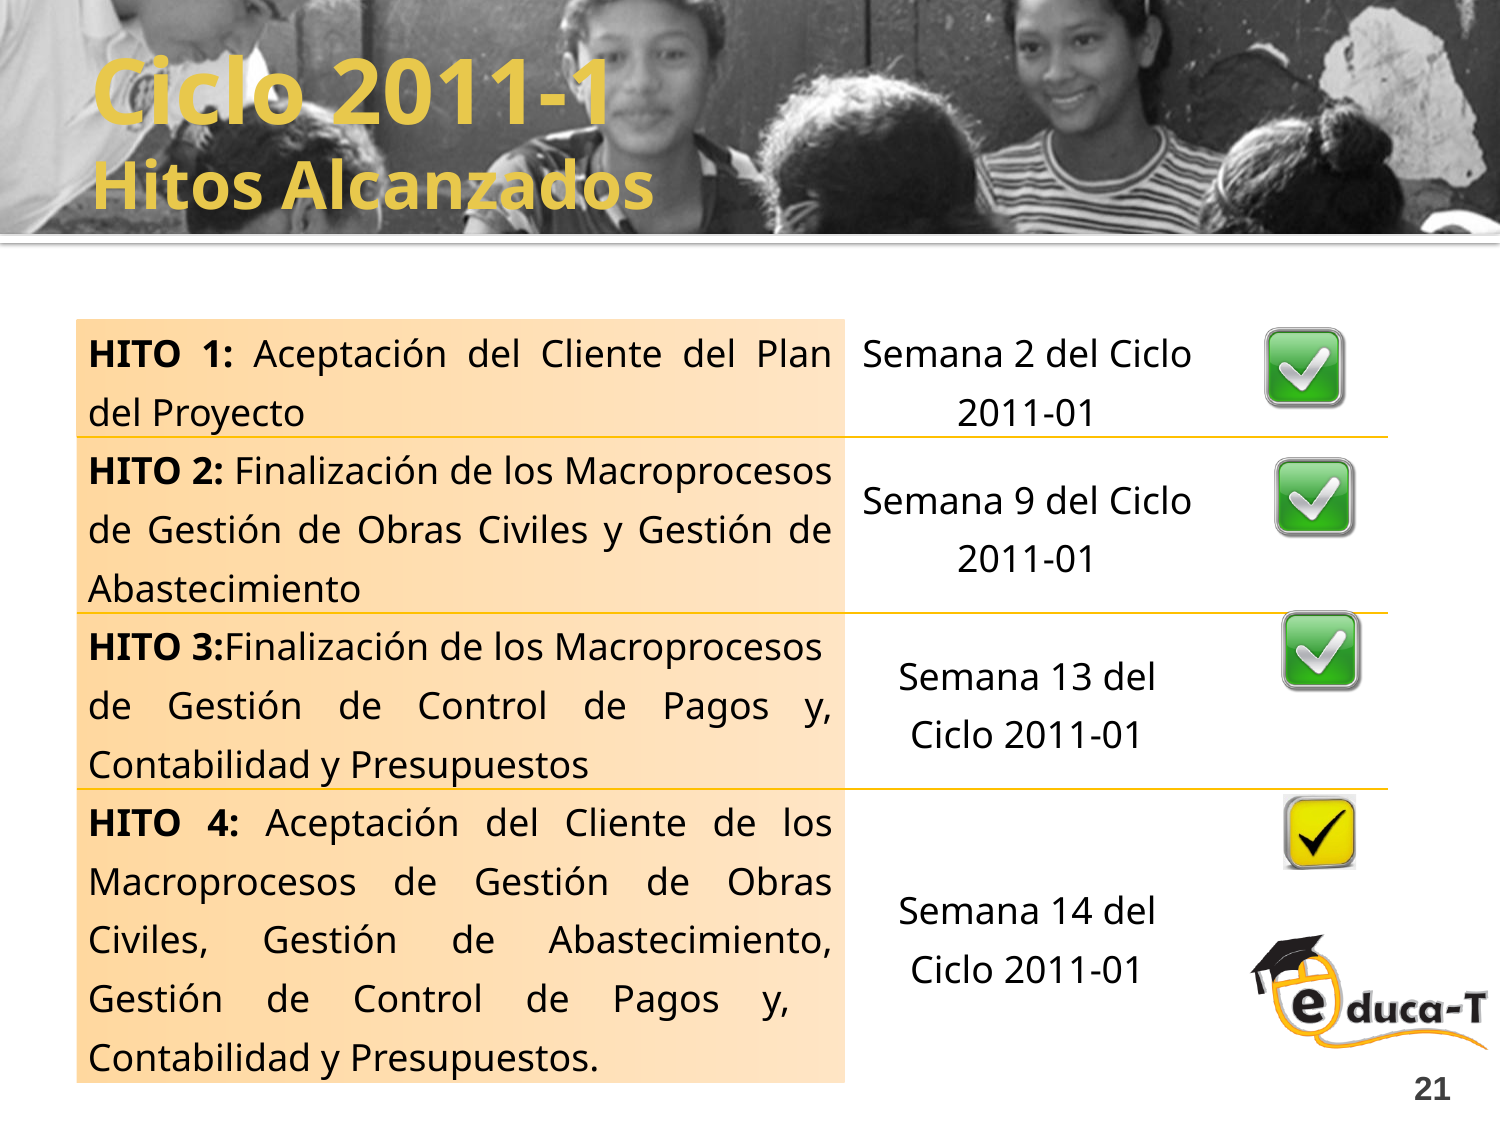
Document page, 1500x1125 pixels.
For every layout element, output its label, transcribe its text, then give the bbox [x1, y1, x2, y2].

picture [1279, 609, 1363, 693]
table_cell HITO 4: Aceptación del Cliente de los Macroprocesos de Gestión de Obras Civiles, Gestión de Abastecimiento, Gestión de Control de Pagos y, Contabilidad y Presupuestos. [77, 790, 844, 1082]
table_cell Semana 13 del Ciclo 2011-01 [844, 614, 1211, 788]
table_header Semana 2 del Ciclo 2011-01 [844, 320, 1211, 436]
table_cell [1211, 438, 1388, 612]
table_cell Semana 14 del Ciclo 2011-01 [844, 790, 1211, 1082]
table_cell HITO 2: Finalización de los Macroprocesos de Gestión de Obras Civiles y Gestión de Abastecimiento [77, 438, 844, 612]
table_cell HITO 3:Finalización de los Macroprocesos de Gestión de Control de Pagos y, Contabilidad y Presupuestos [77, 614, 844, 788]
slide_number 21 [1345, 1062, 1467, 1108]
table_cell [1211, 790, 1388, 1082]
picture [1283, 794, 1357, 870]
picture [1388, 925, 1489, 1059]
table_cell [1211, 614, 1388, 788]
picture [1263, 326, 1347, 410]
picture [0, 0, 1500, 234]
table_header [1211, 320, 1388, 436]
picture [1273, 456, 1357, 539]
table_header HITO 1: Aceptación del Cliente del Plan del Proyecto [77, 320, 844, 436]
table_cell Semana 9 del Ciclo 2011-01 [844, 438, 1211, 612]
title Ciclo 2011-1 Hitos Alcanzados [75, 25, 1425, 231]
